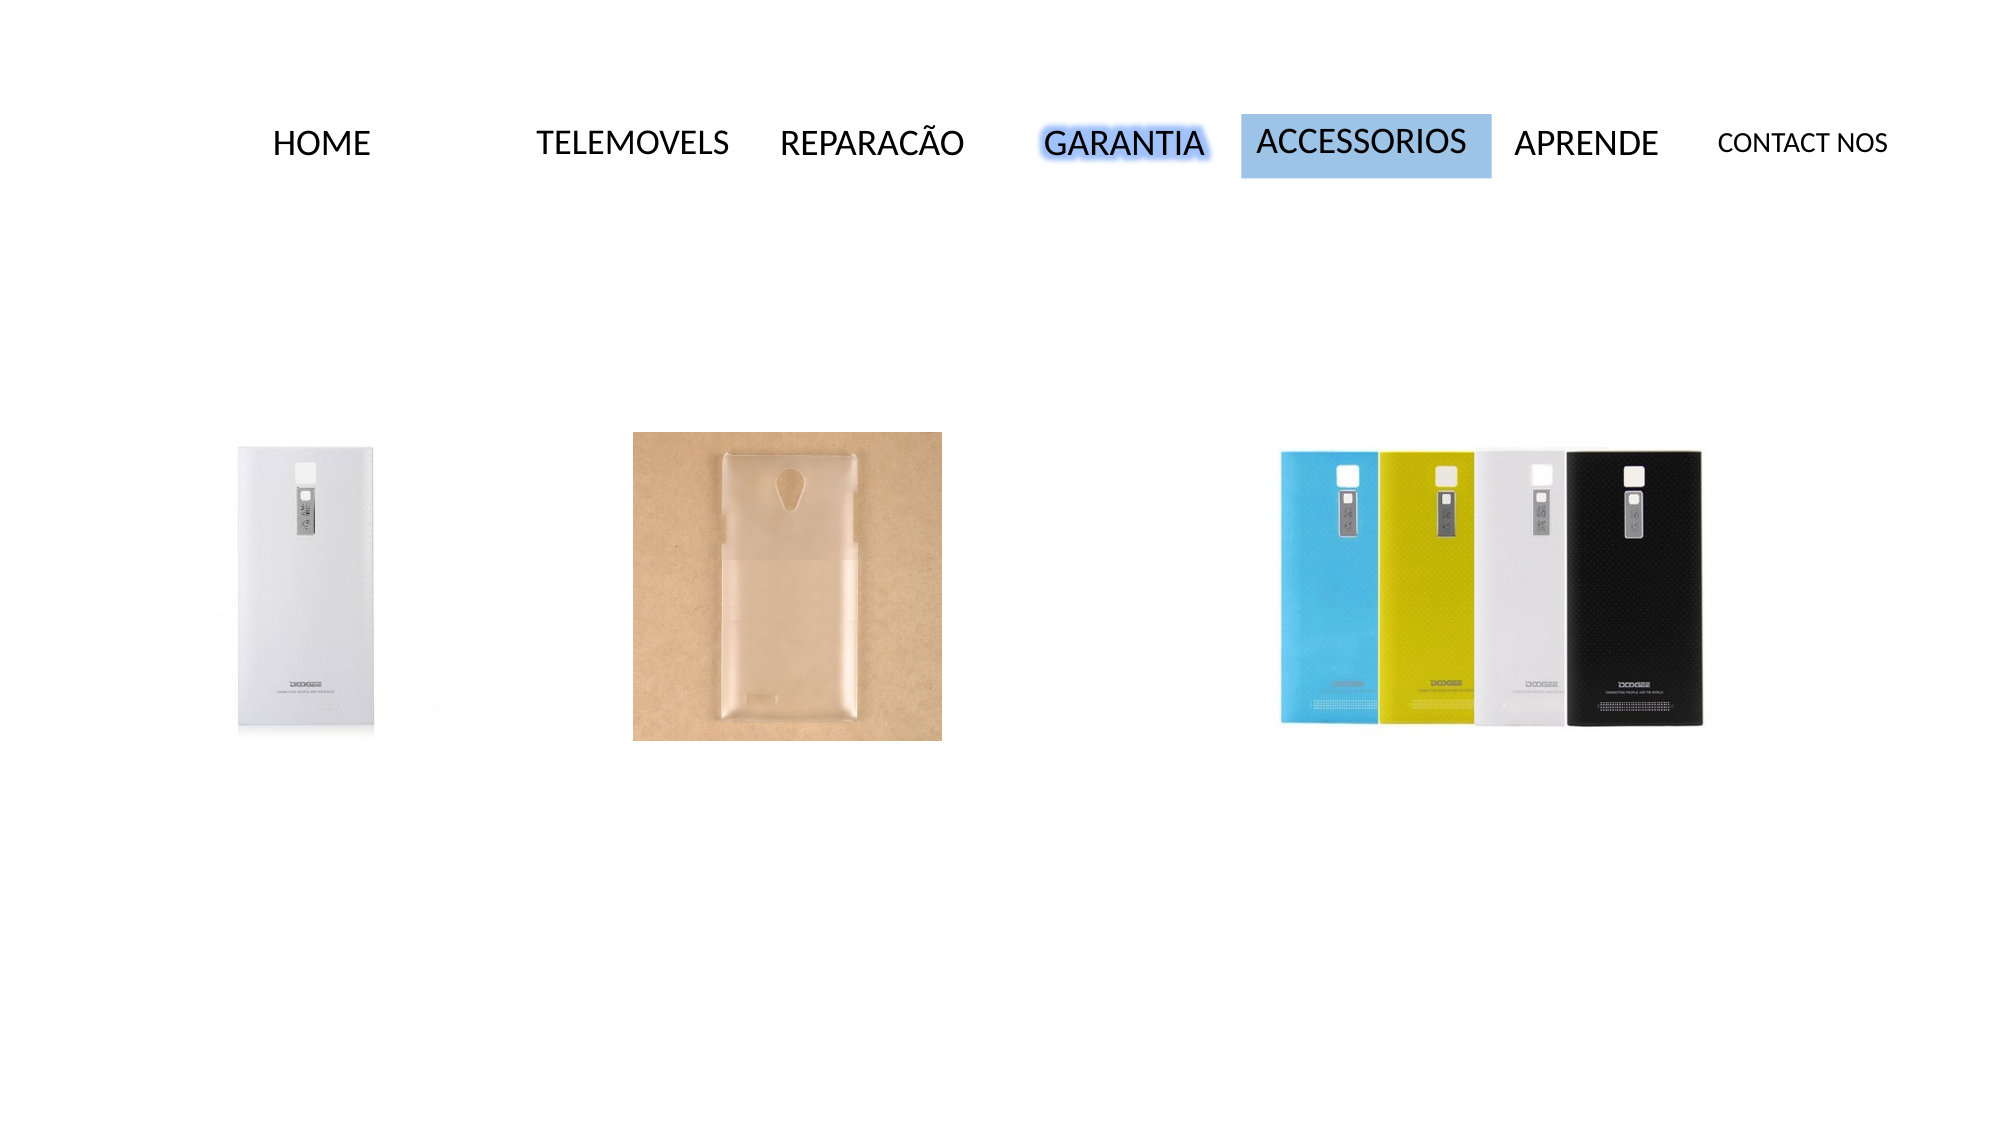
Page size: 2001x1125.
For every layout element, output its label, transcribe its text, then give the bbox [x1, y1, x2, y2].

text_box ACCESSORIOS [1241, 114, 1492, 179]
picture [149, 432, 451, 741]
text_box REPARACÃO [765, 116, 990, 181]
text_box CONTACT NOS [1702, 119, 1928, 185]
text_box HOME [257, 115, 483, 180]
picture [633, 432, 942, 741]
text_box APRENDE [1499, 115, 1705, 180]
picture [1269, 364, 1715, 809]
text_box TELEMOVELS [521, 115, 746, 181]
text_box GARANTIA [1028, 115, 1254, 180]
